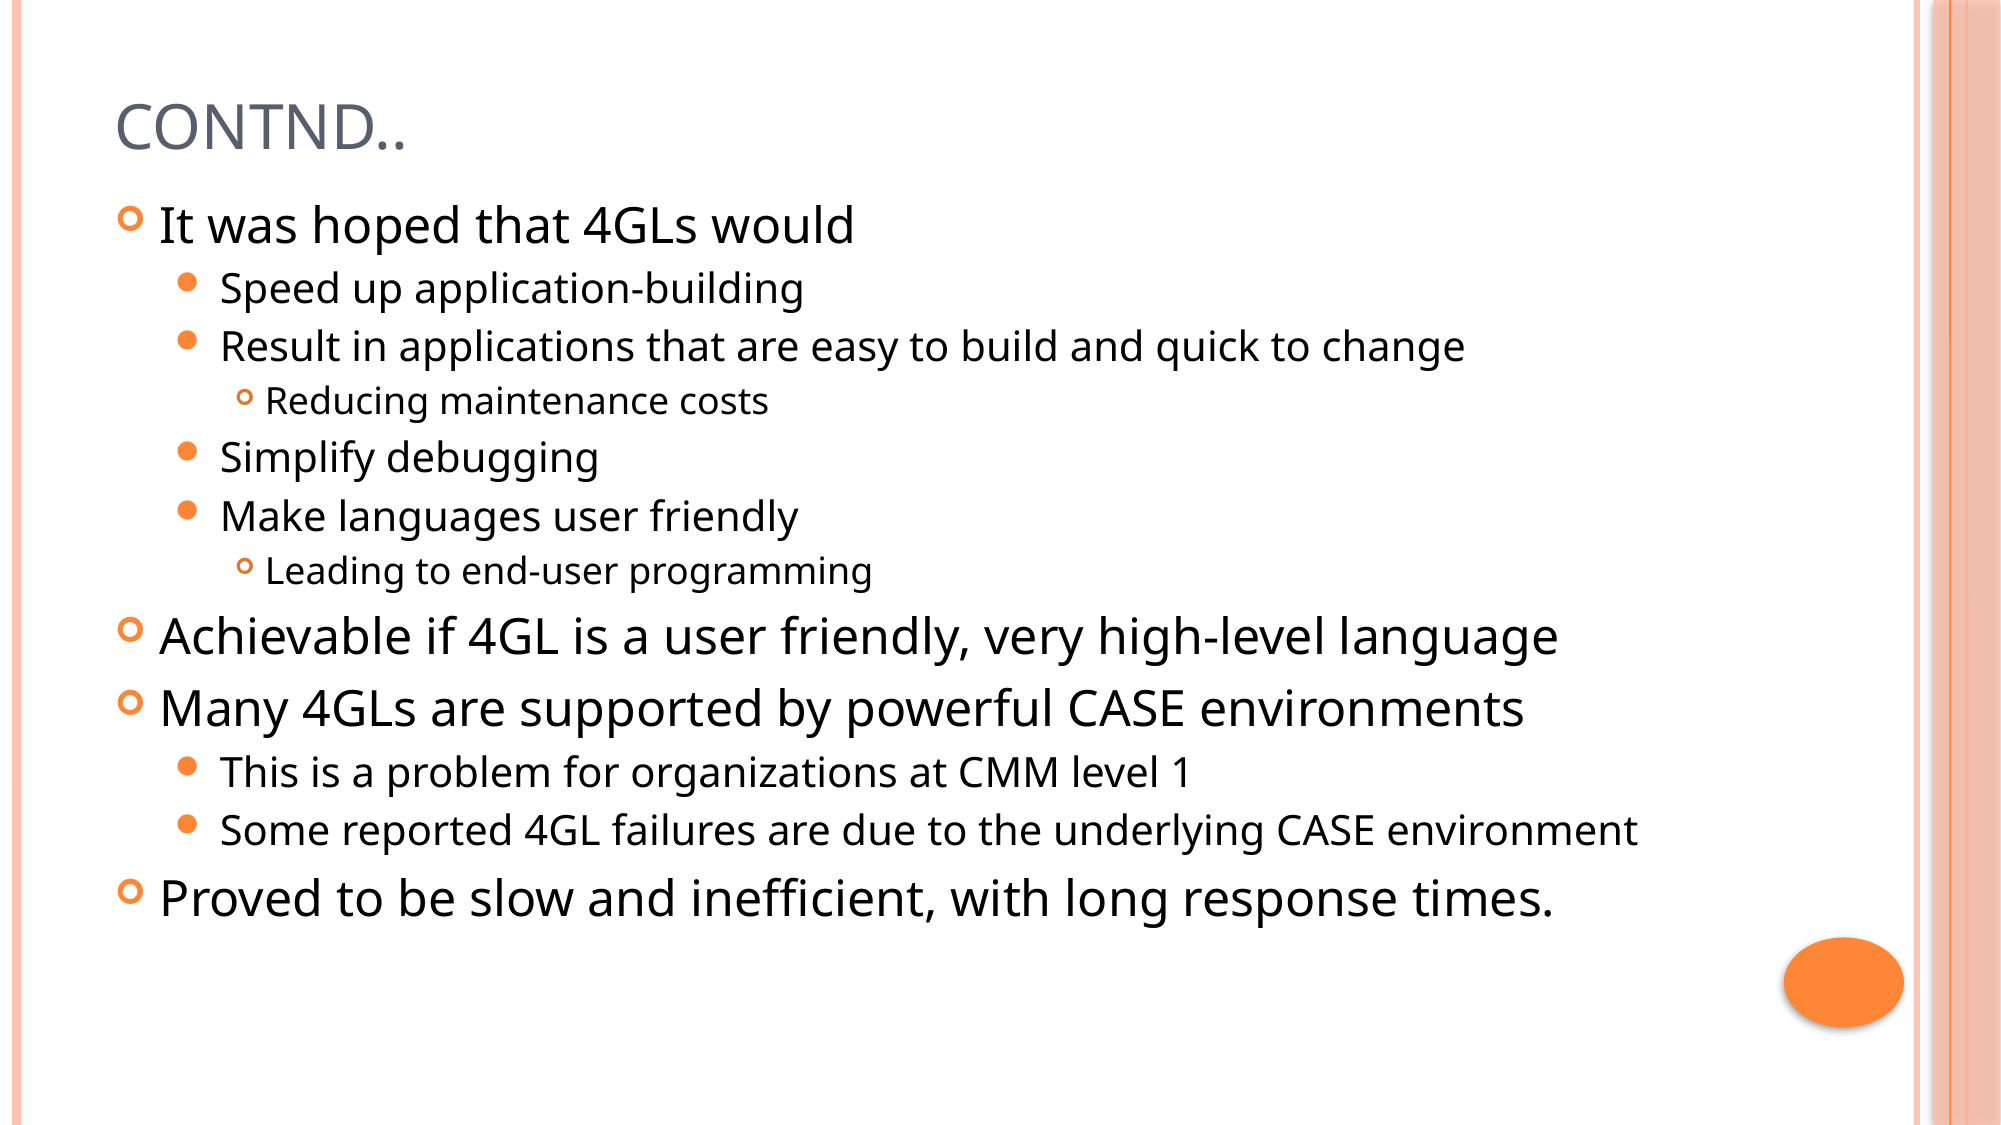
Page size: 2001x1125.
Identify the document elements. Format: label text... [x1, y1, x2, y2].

title Contnd.. [99, 0, 1734, 170]
list It was hoped that 4GLs would Speed up application-building Result in applications that are easy to build and quick to change Reducing maintenance costs Simplify debugging Make languages user friendly Leading to end-user programming Achievable if 4GL is a user friendly, very high-level language Many 4GLs are supported by powerful CASE environments This is a problem for organizations at CMM level 1 Some reported 4GL failures are due to the underlying CASE environment Proved to be slow and inefficient, with long response times. [99, 185, 1851, 1062]
